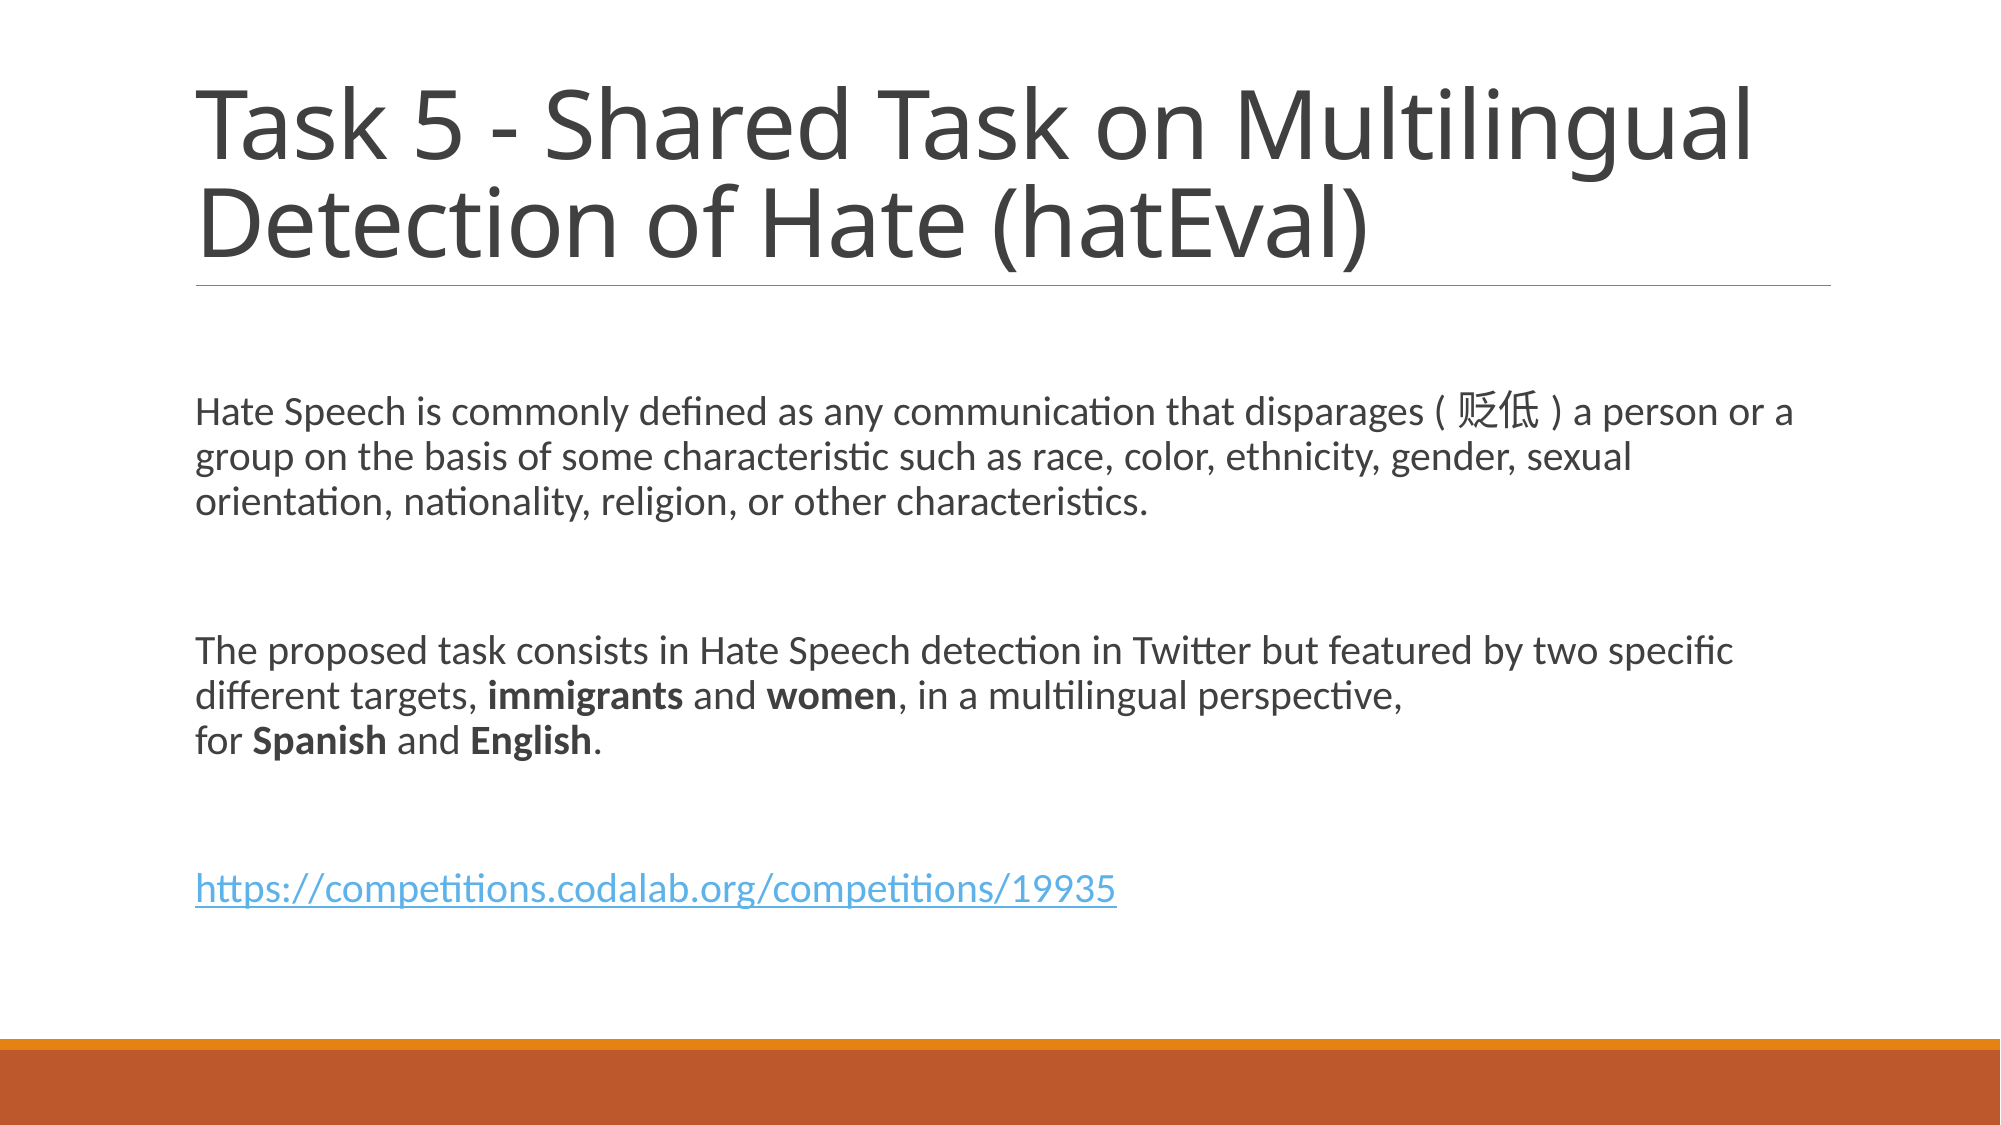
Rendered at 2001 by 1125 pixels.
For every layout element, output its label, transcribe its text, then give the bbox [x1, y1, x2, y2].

title Task 5 - Shared Task on Multilingual Detection of Hate (hatEval) [180, 47, 1830, 285]
list Hate Speech is commonly defined as any communication that disparages (贬低) a person or a group on the basis of some characteristic such as race, color, ethnicity, gender, sexual orientation, nationality, religion, or other characteristics. The proposed task consists in Hate Speech detection in Twitter but featured by two specific different targets, immigrants and women, in a multilingual perspective, for Spanish and English. https://competitions.codalab.org/competitions/19935 [180, 302, 1830, 963]
